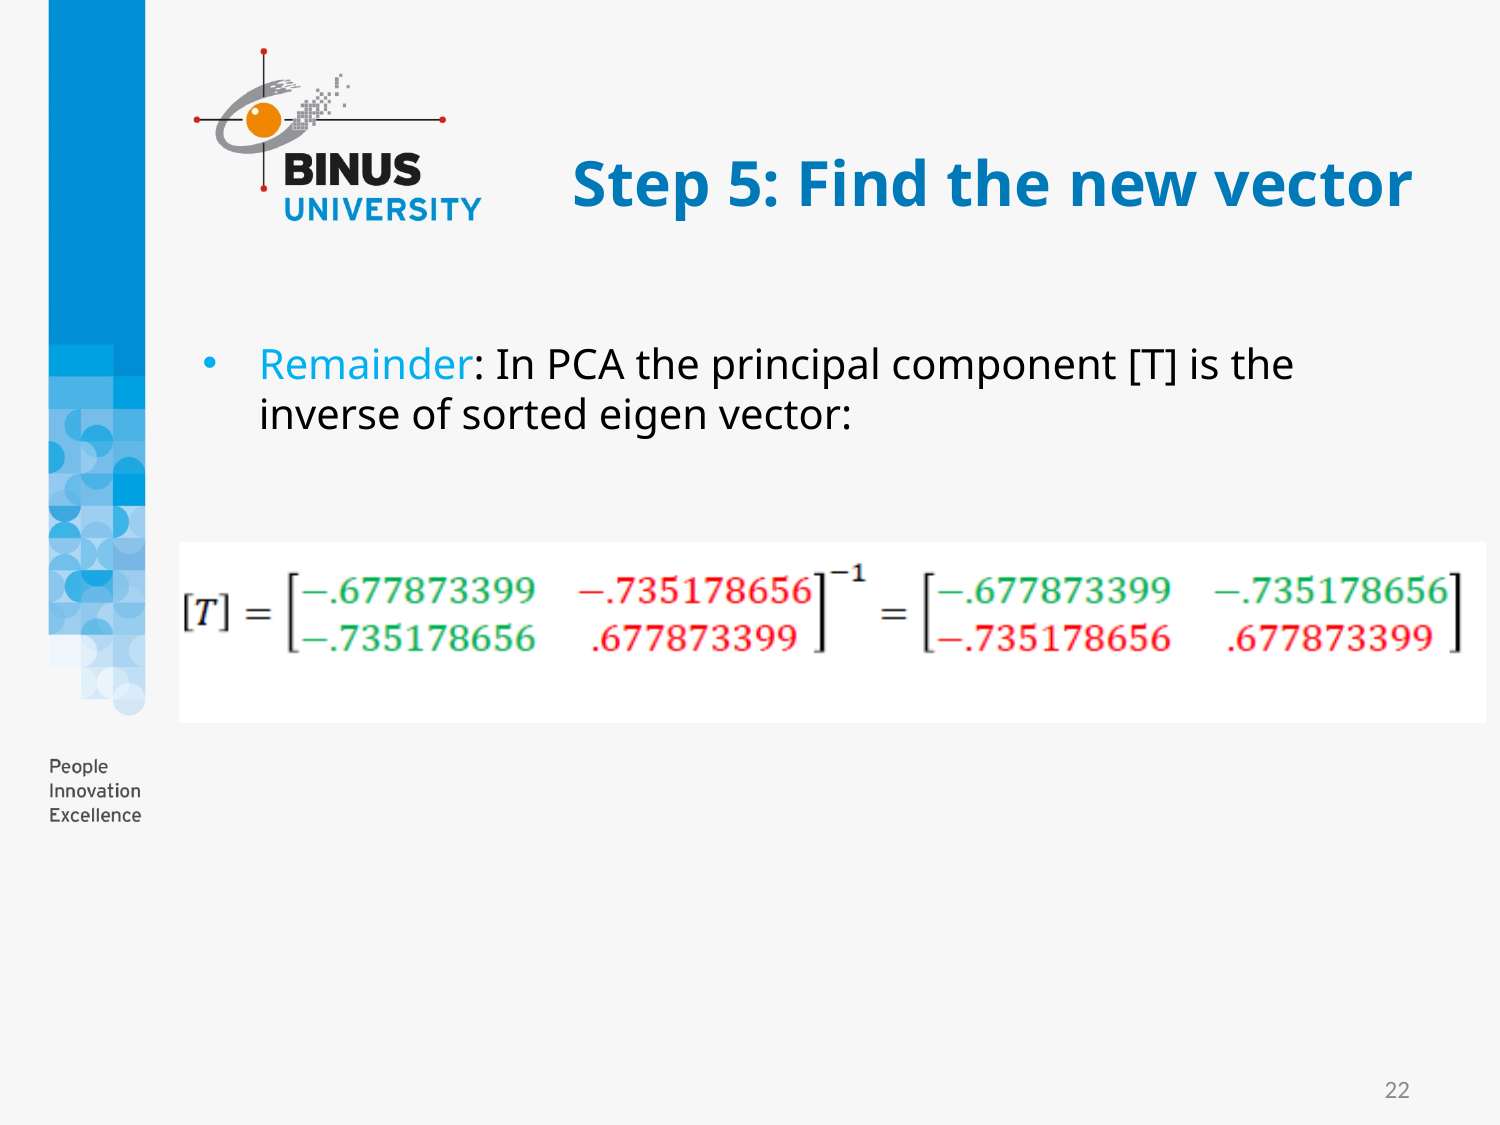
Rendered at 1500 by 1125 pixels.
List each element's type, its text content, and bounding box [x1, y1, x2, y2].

list Remainder: In PCA the principal component [T] is the inverse of sorted eigen vector: [187, 329, 1436, 493]
slide_number 22 [1074, 1058, 1425, 1119]
title Step 5: Find the new vector [487, 128, 1500, 234]
picture [0, 0, 1500, 845]
